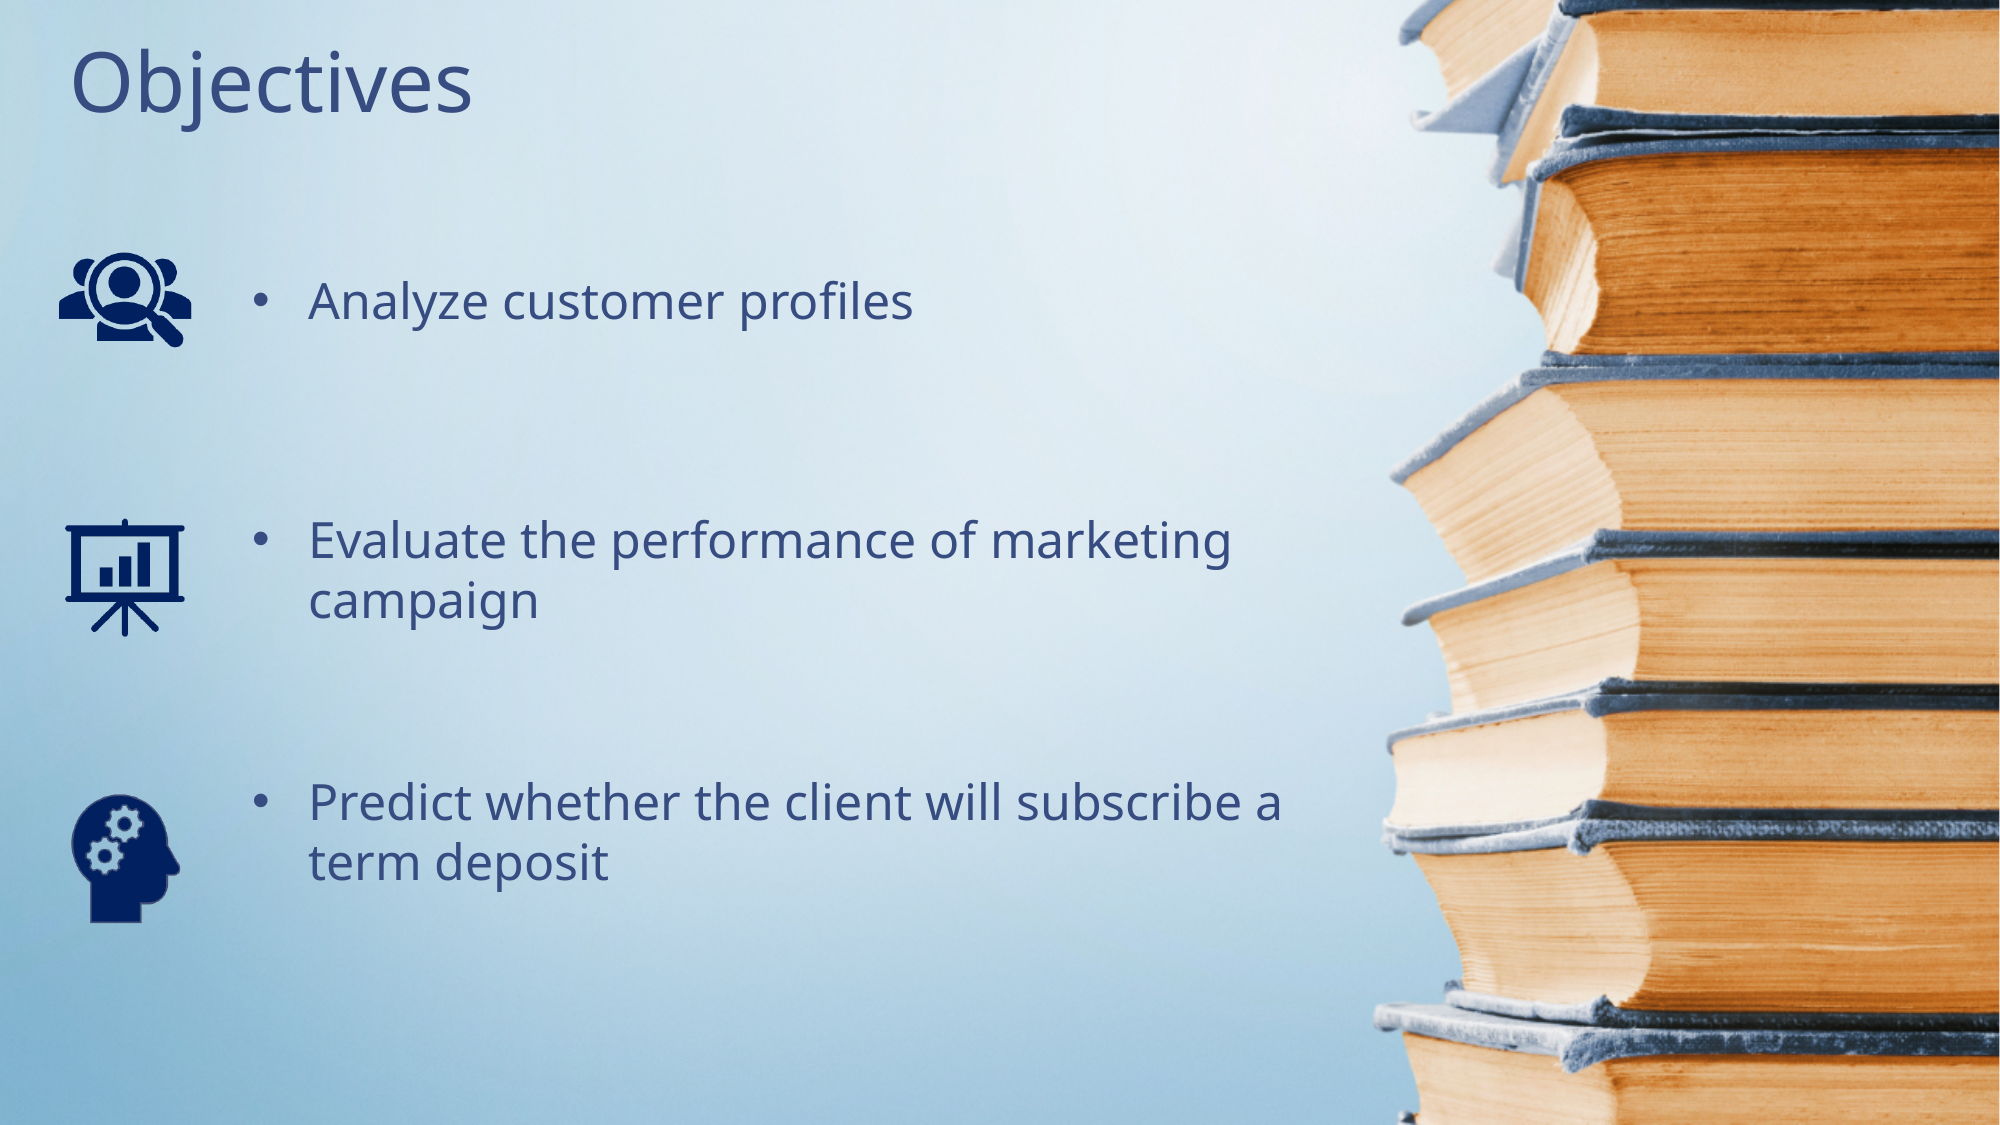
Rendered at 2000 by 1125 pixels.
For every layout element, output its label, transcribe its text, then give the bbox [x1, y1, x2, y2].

text_box Evaluate the performance of marketing campaign [237, 501, 1250, 696]
picture [0, 0, 2000, 1125]
text_box Objectives [49, 24, 1716, 155]
text_box Predict whether the client will subscribe a term deposit [237, 763, 1363, 898]
text_box Analyze customer profiles [237, 261, 1408, 337]
